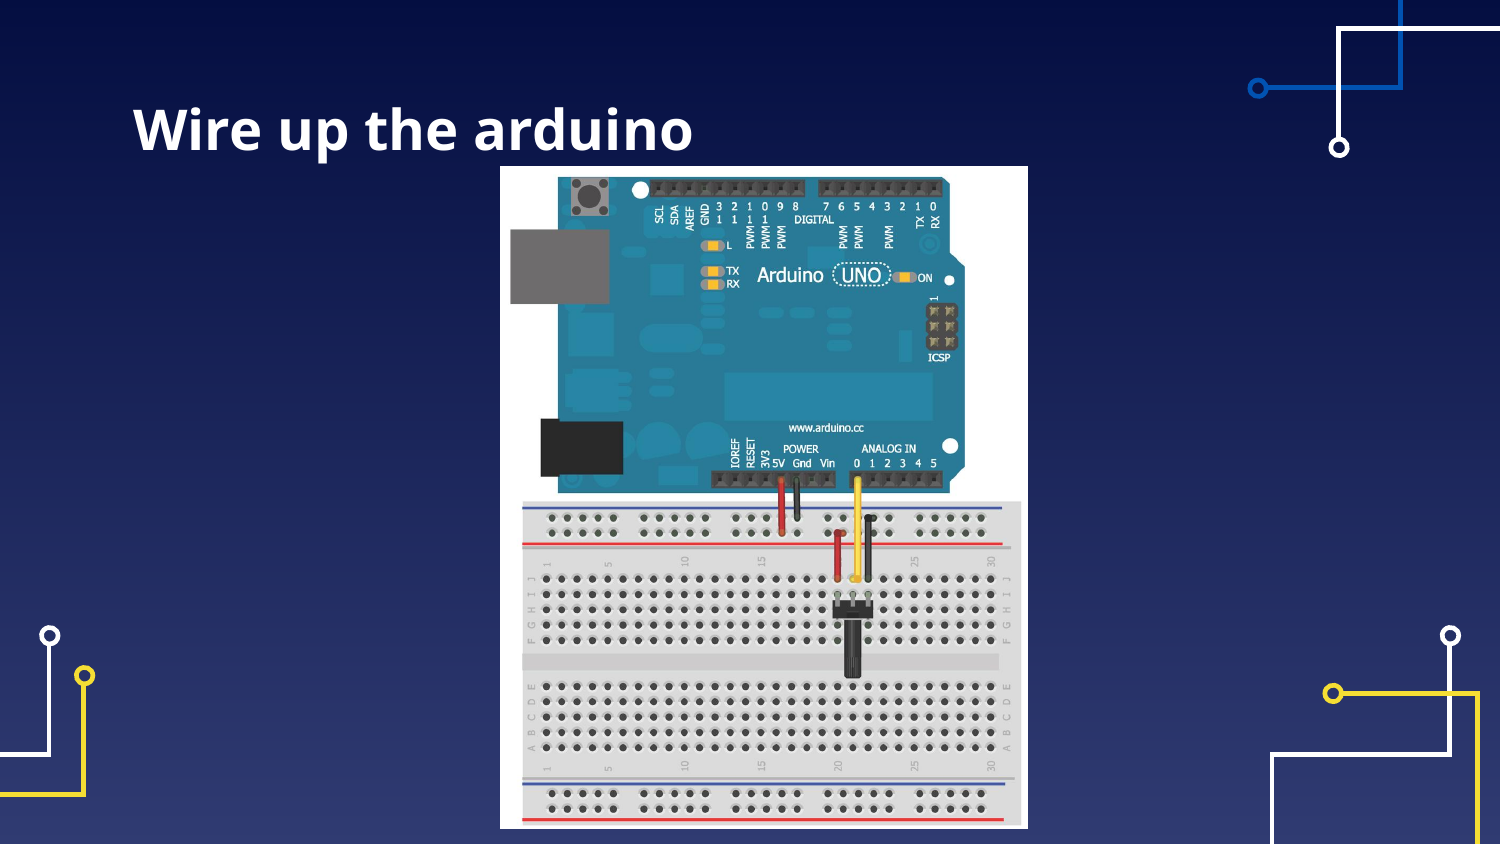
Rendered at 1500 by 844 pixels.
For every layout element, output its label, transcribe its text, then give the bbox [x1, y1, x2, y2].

picture [499, 166, 1028, 830]
title Wire up the arduino [118, 88, 1382, 167]
